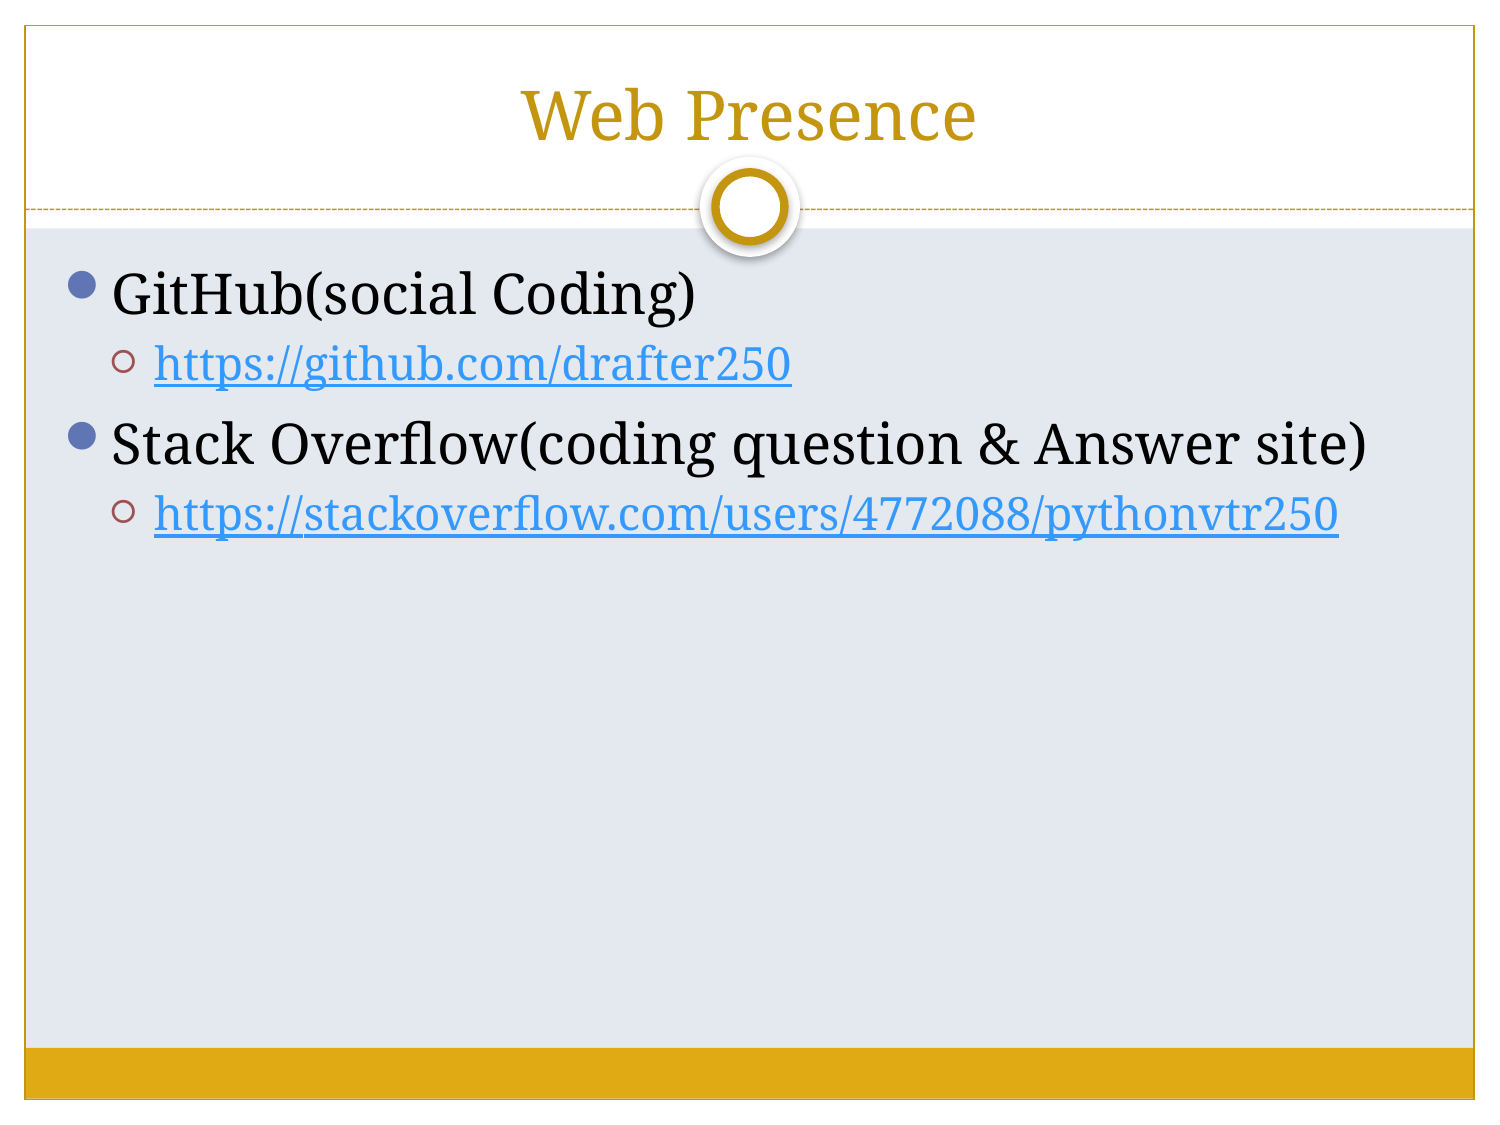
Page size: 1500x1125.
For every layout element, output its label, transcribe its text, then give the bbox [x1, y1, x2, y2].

title Web Presence [49, 37, 1450, 162]
list GitHub(social Coding) https://github.com/drafter250 Stack Overflow(coding question & Answer site) https://stackoverflow.com/users/4772088/pythonvtr250 [49, 250, 1445, 1001]
